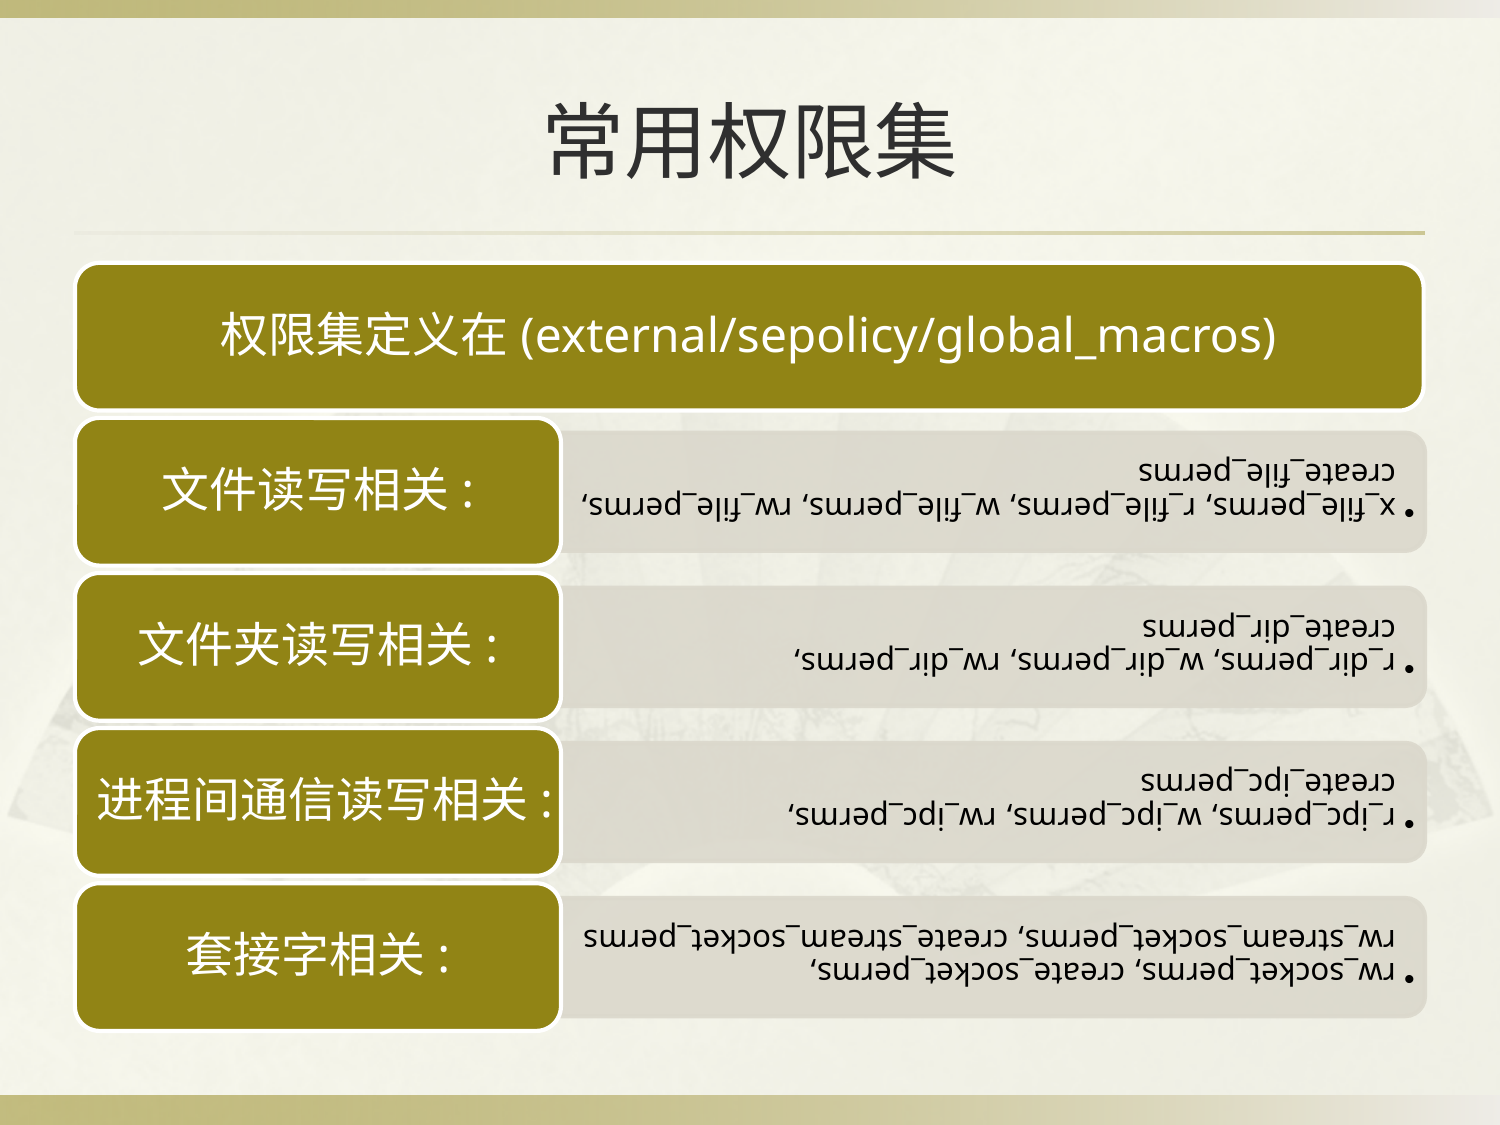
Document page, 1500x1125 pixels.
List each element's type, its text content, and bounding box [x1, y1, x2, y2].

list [74, 261, 1426, 1032]
title 常用权限集 [75, 45, 1425, 233]
